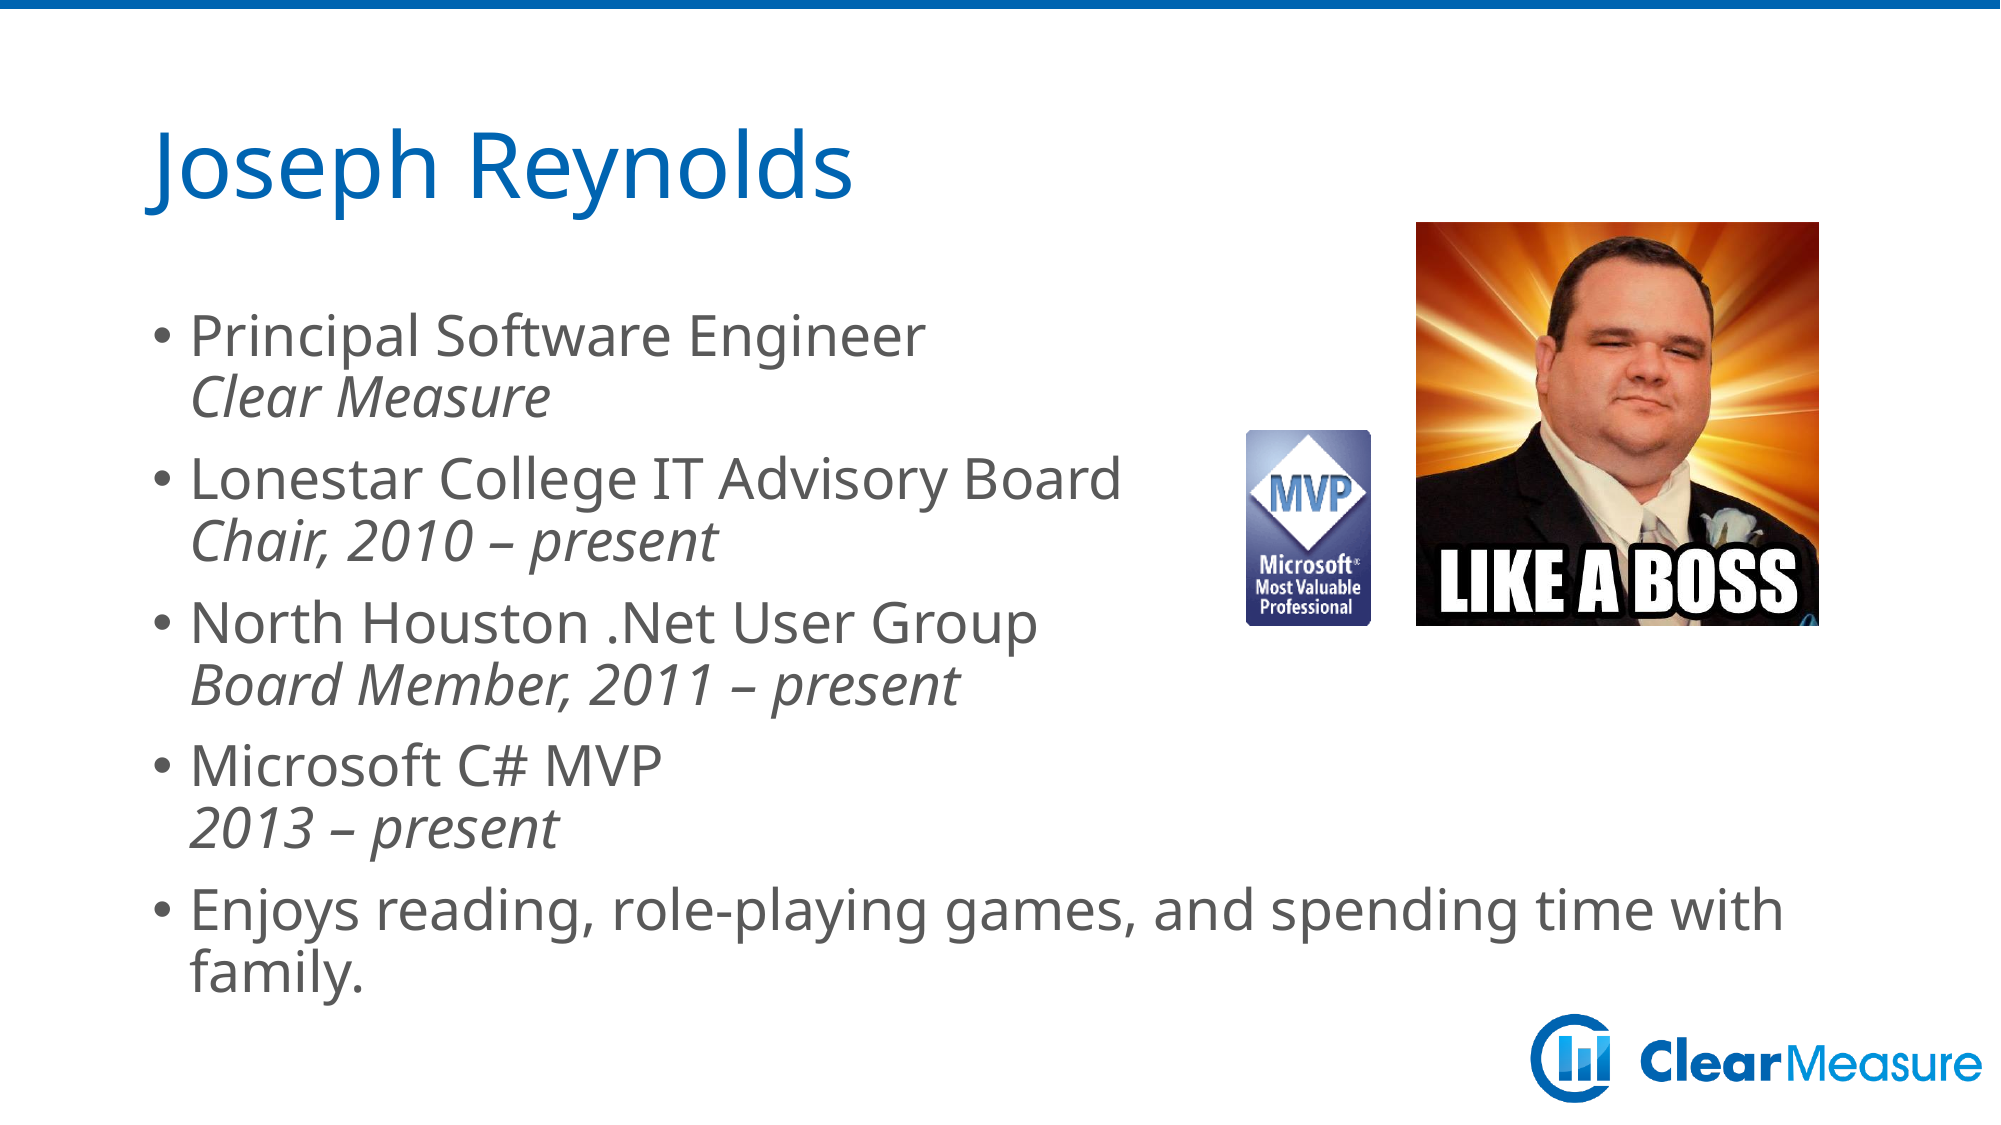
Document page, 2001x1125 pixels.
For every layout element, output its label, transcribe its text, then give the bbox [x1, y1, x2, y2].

title Joseph Reynolds [137, 59, 1863, 278]
picture [1416, 222, 1819, 626]
picture [1527, 1009, 1984, 1107]
picture [1246, 430, 1371, 626]
list Principal Software Engineer Clear Measure Lonestar College IT Advisory Board Chair, 2010 – present North Houston .Net User Group Board Member, 2011 – present Microsoft C# MVP 2013 – present Enjoys reading, role-playing games, and spending time with family. [137, 299, 1863, 1014]
